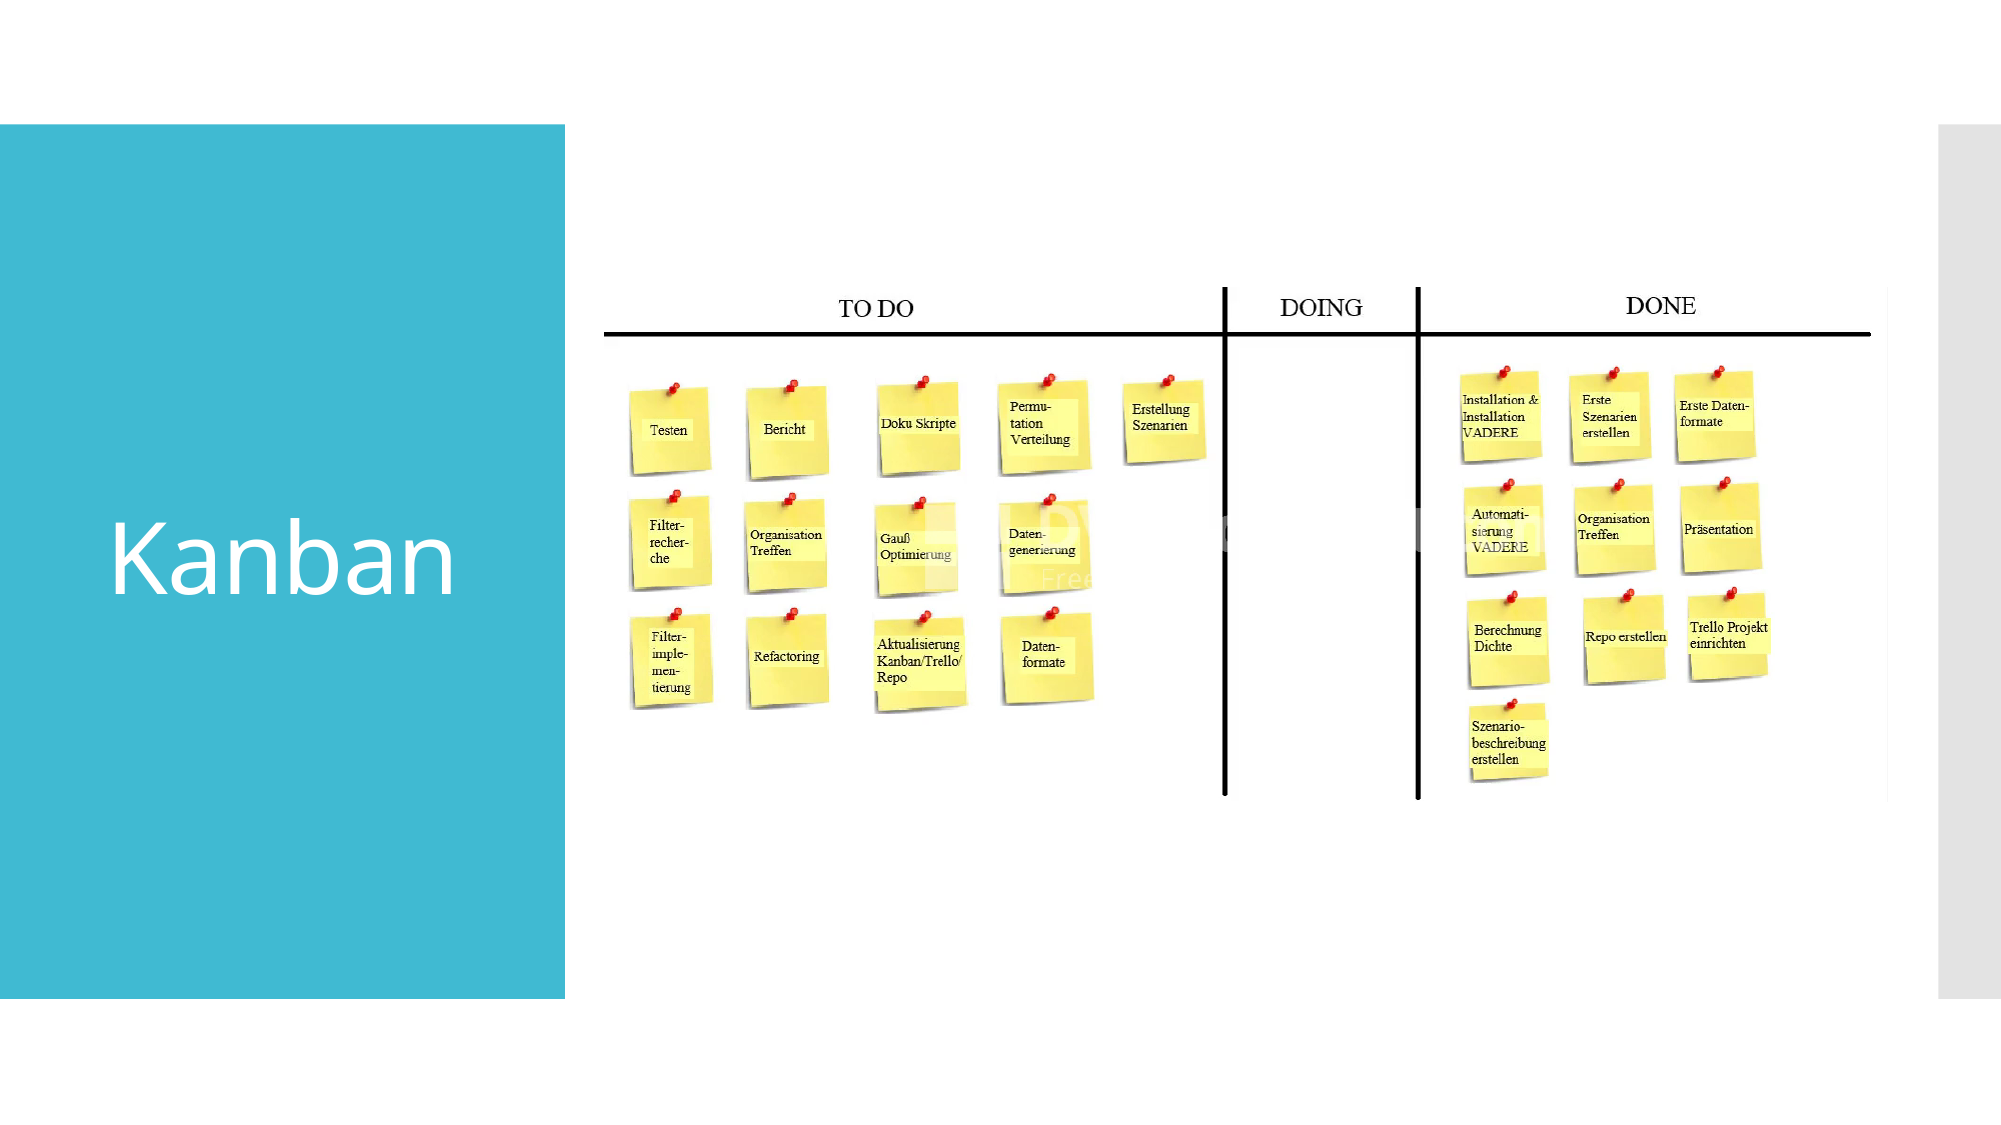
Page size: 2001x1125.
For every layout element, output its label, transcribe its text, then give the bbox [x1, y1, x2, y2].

title Kanban [41, 184, 525, 940]
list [603, 286, 1889, 803]
